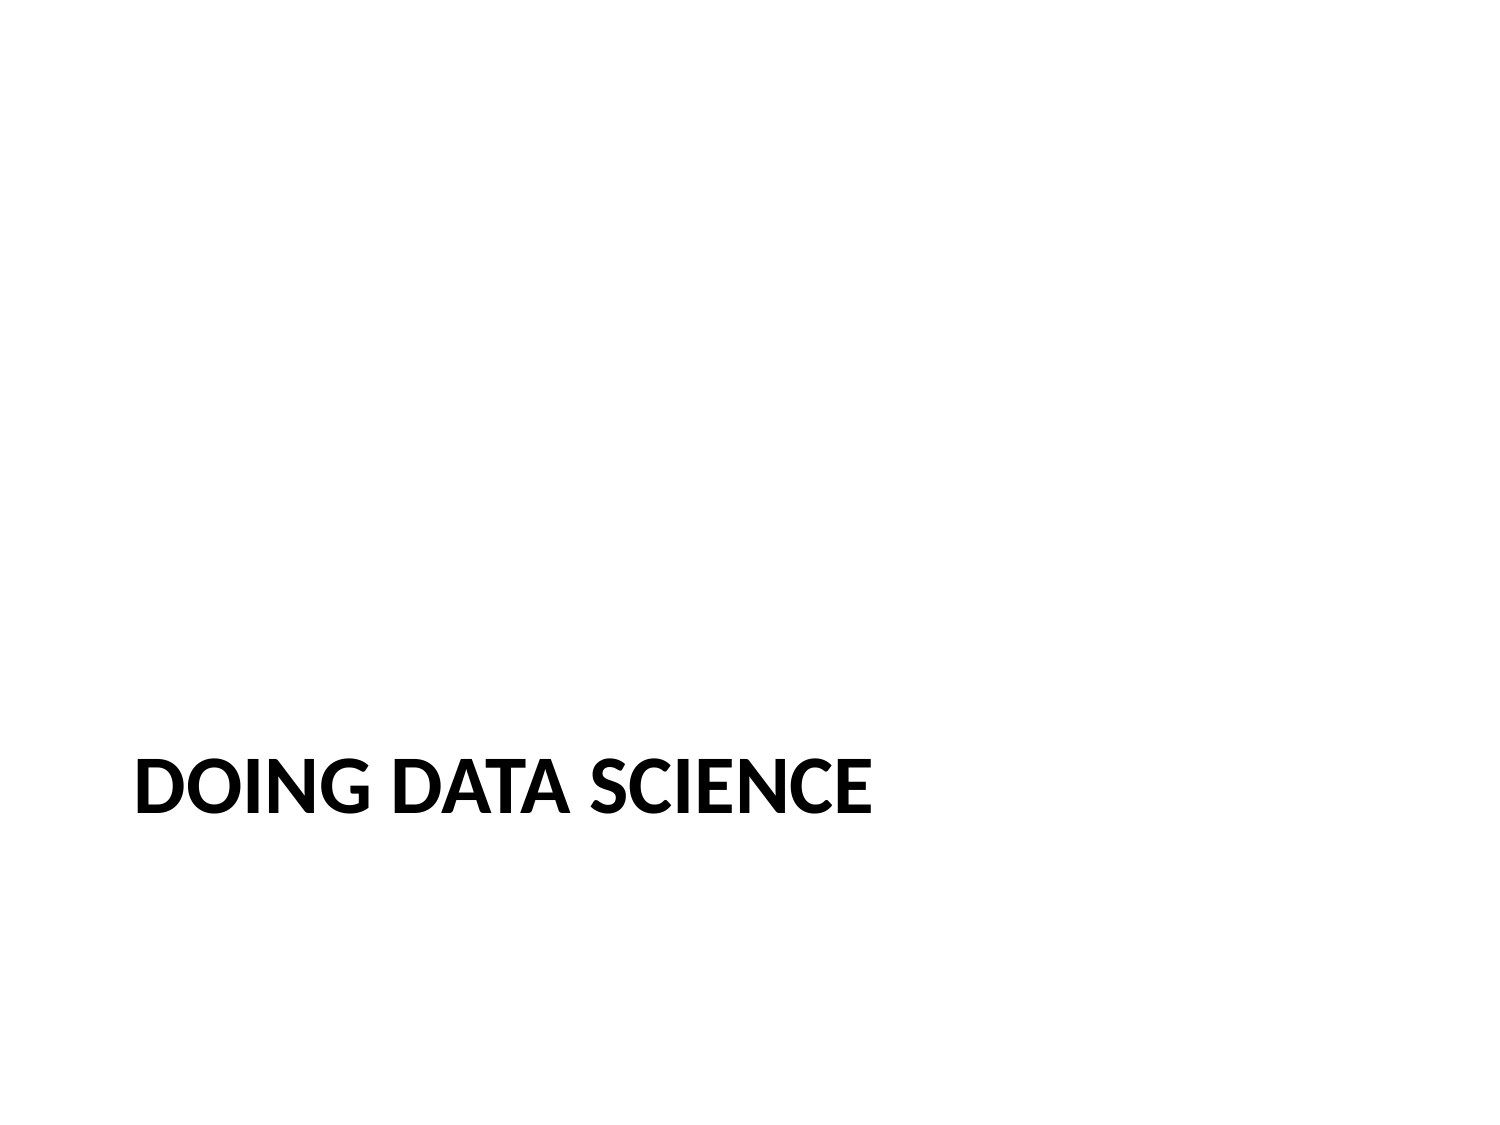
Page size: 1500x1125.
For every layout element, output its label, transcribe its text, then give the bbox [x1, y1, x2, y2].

title Doing Data SciENCE [118, 722, 1394, 947]
